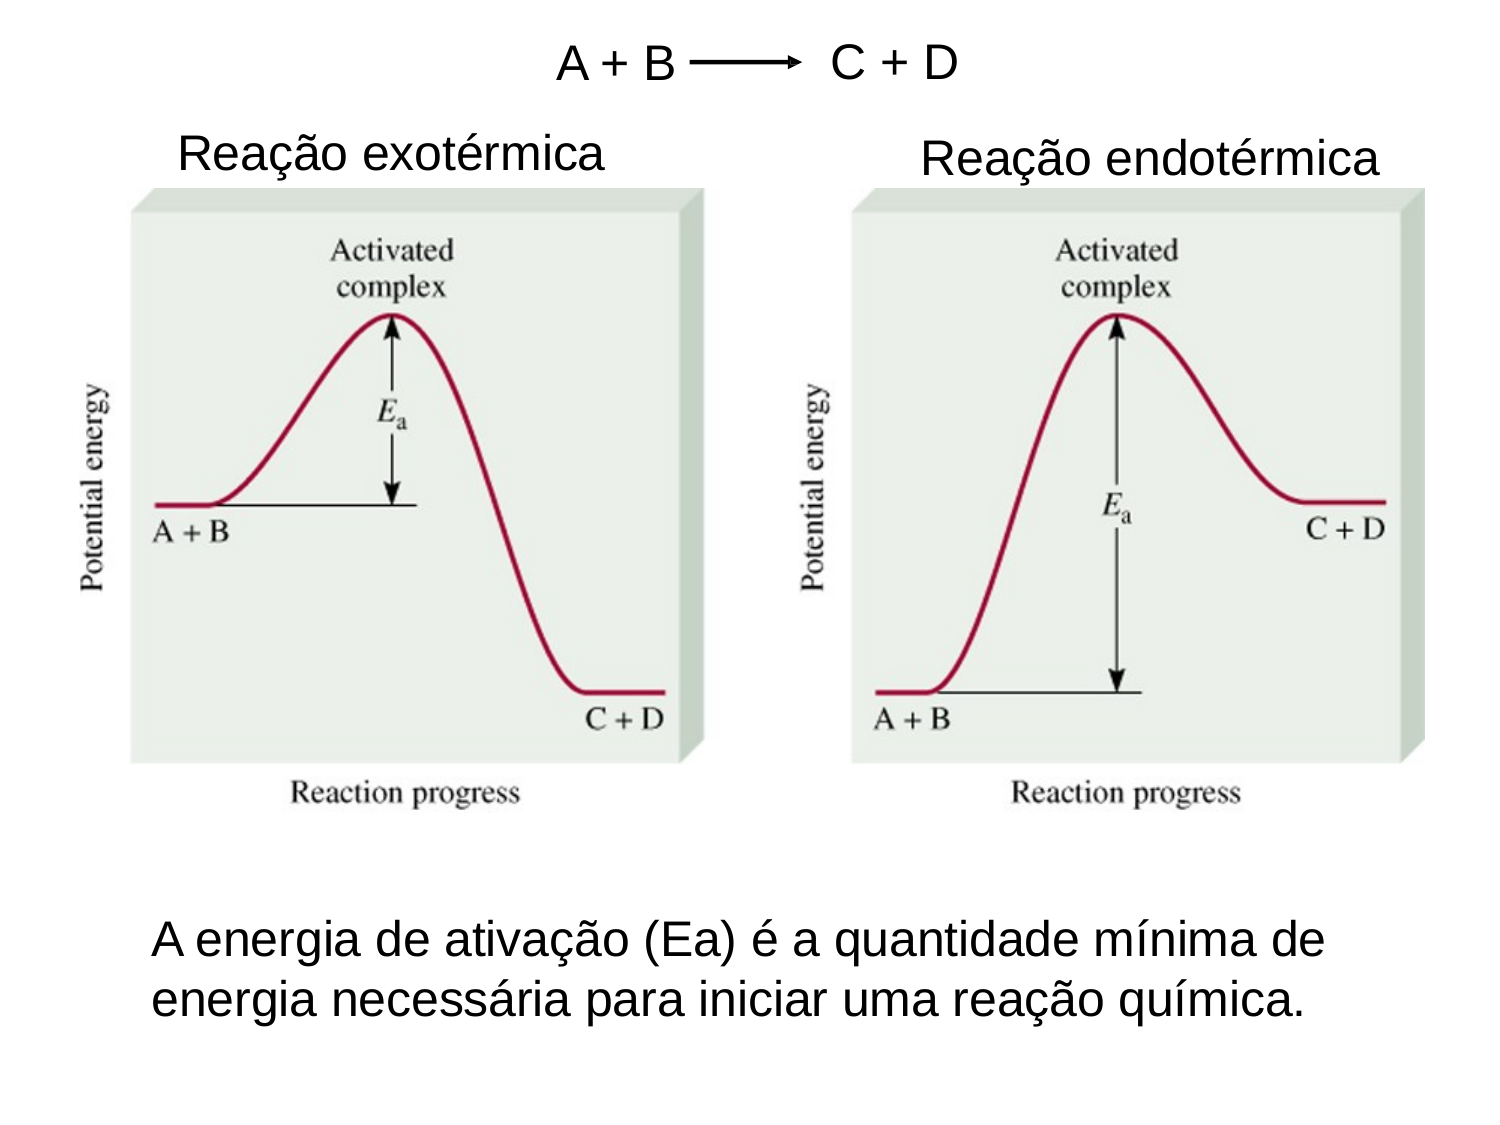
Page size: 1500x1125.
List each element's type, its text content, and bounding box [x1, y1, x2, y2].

text_box [689, 55, 803, 70]
text_box A + B [553, 28, 679, 91]
text_box C + D [813, 21, 1081, 97]
text_box Reação exotérmica [174, 118, 641, 181]
text_box [79, 188, 1425, 813]
text_box Reação endotérmica [802, 123, 1399, 186]
text_box A energia de ativação (Ea) é a quantidade mínima de energia necessária para iniciar uma reação química. [145, 905, 1355, 1027]
